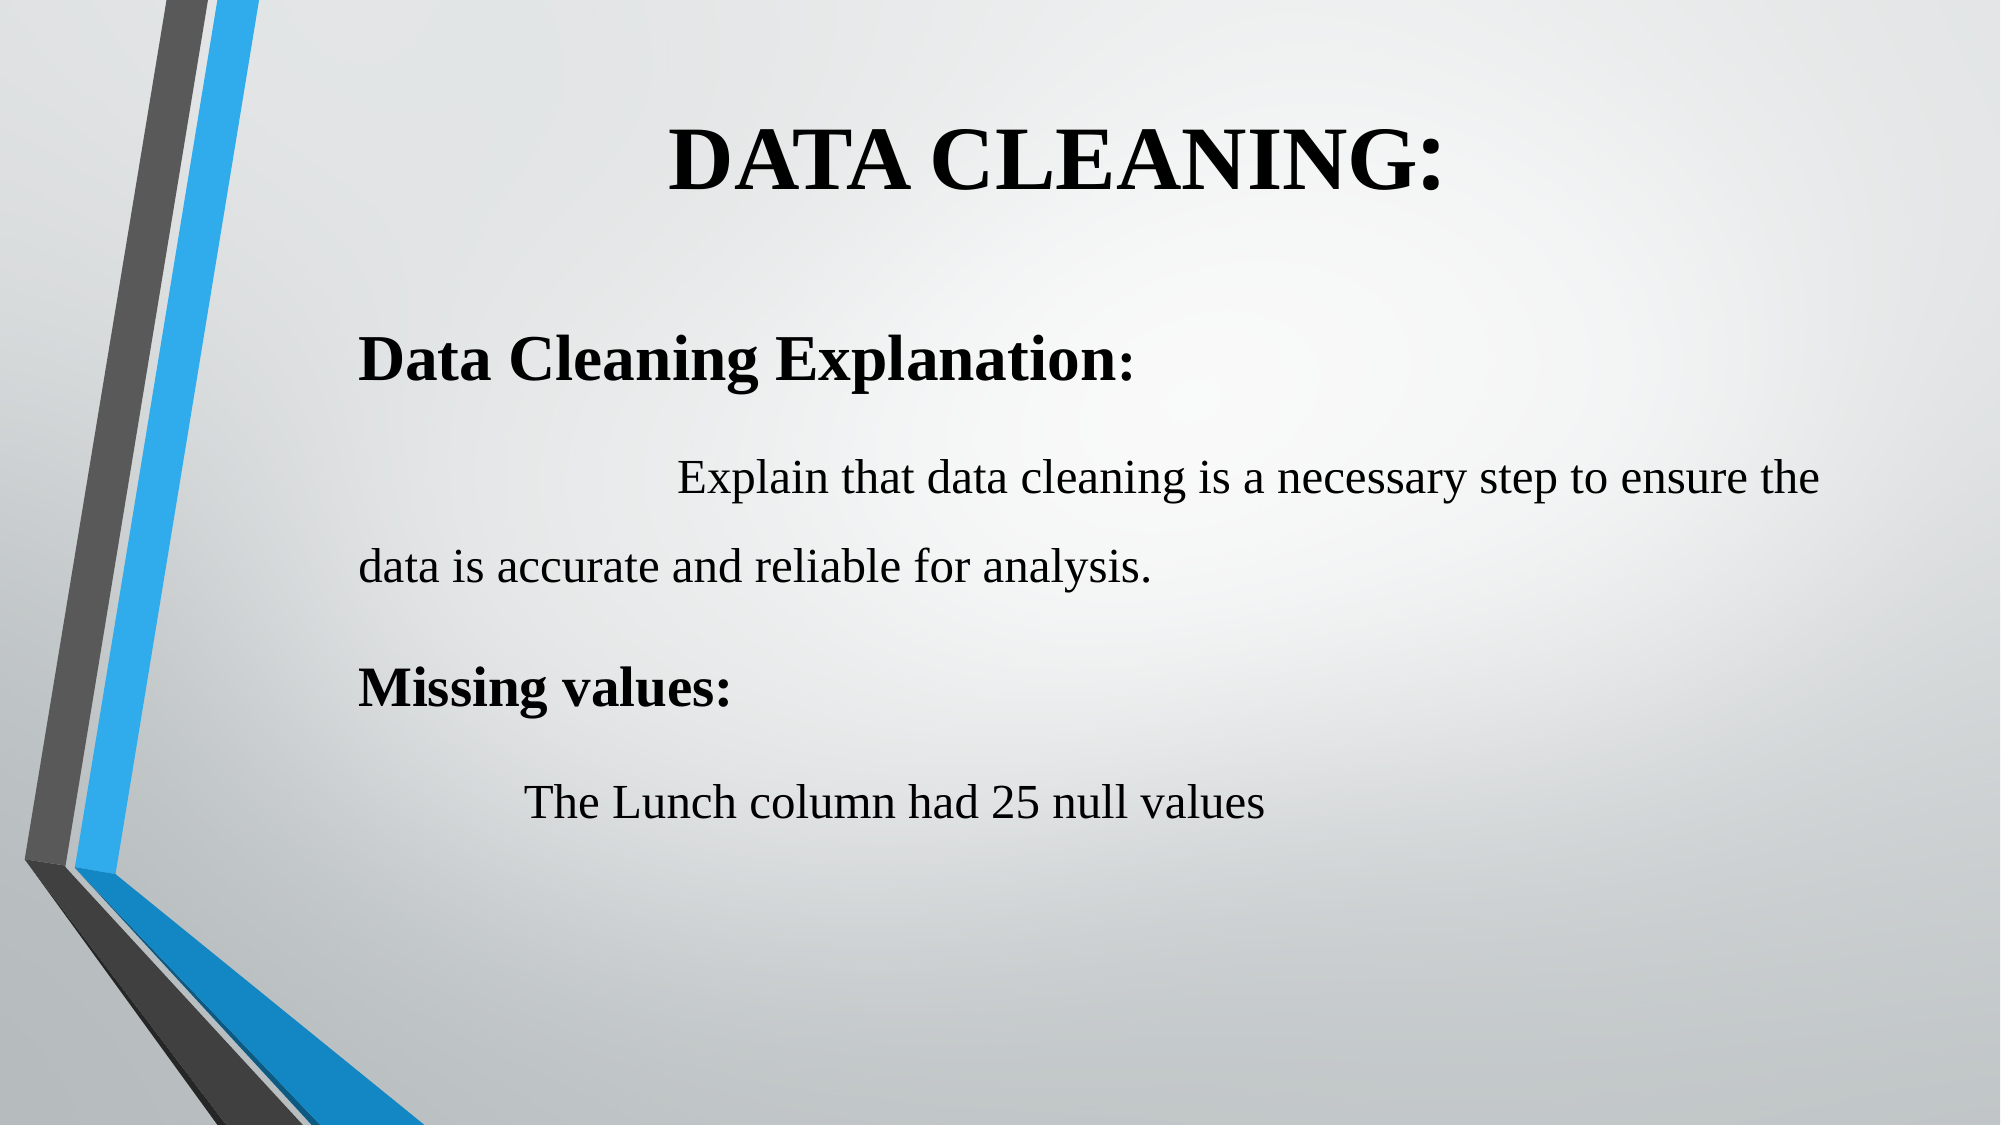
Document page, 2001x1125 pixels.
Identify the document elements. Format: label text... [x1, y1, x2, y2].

list Data Cleaning Explanation: Explain that data cleaning is a necessary step to ensure the data is accurate and reliable for analysis. Missing values: The Lunch column had 25 null values [343, 268, 1869, 844]
title DATA CLEANING: [651, 75, 1462, 230]
